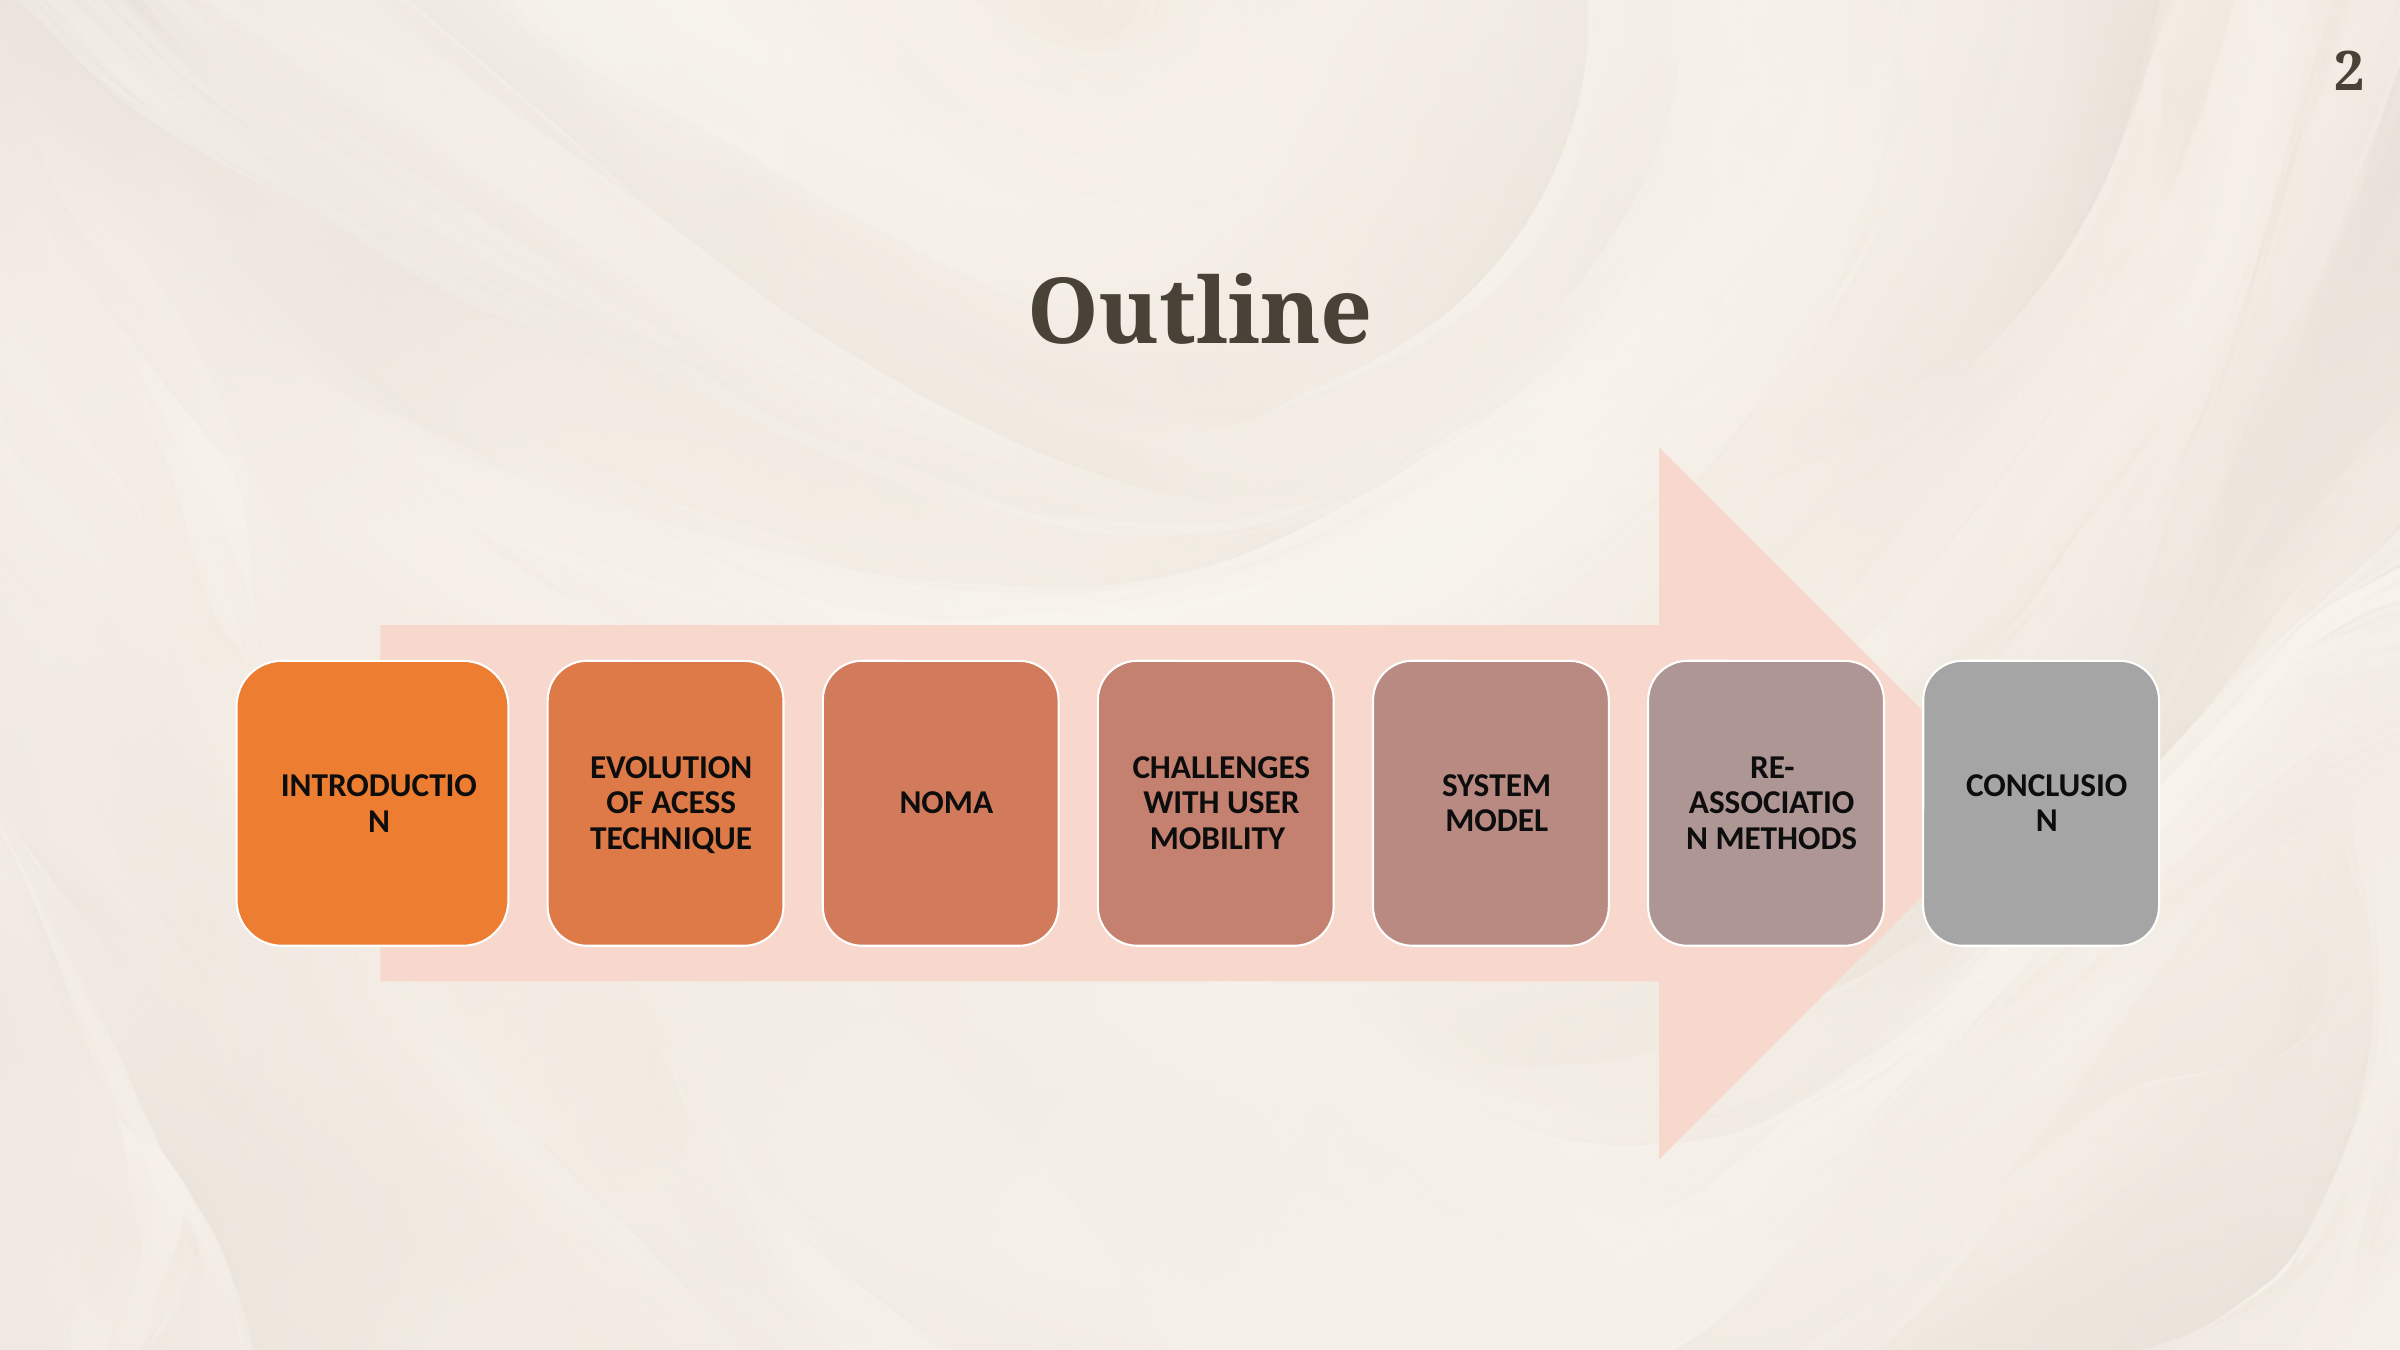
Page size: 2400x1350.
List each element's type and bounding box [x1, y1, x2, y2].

picture [0, 0, 2400, 1350]
text_box [236, 447, 2160, 1160]
